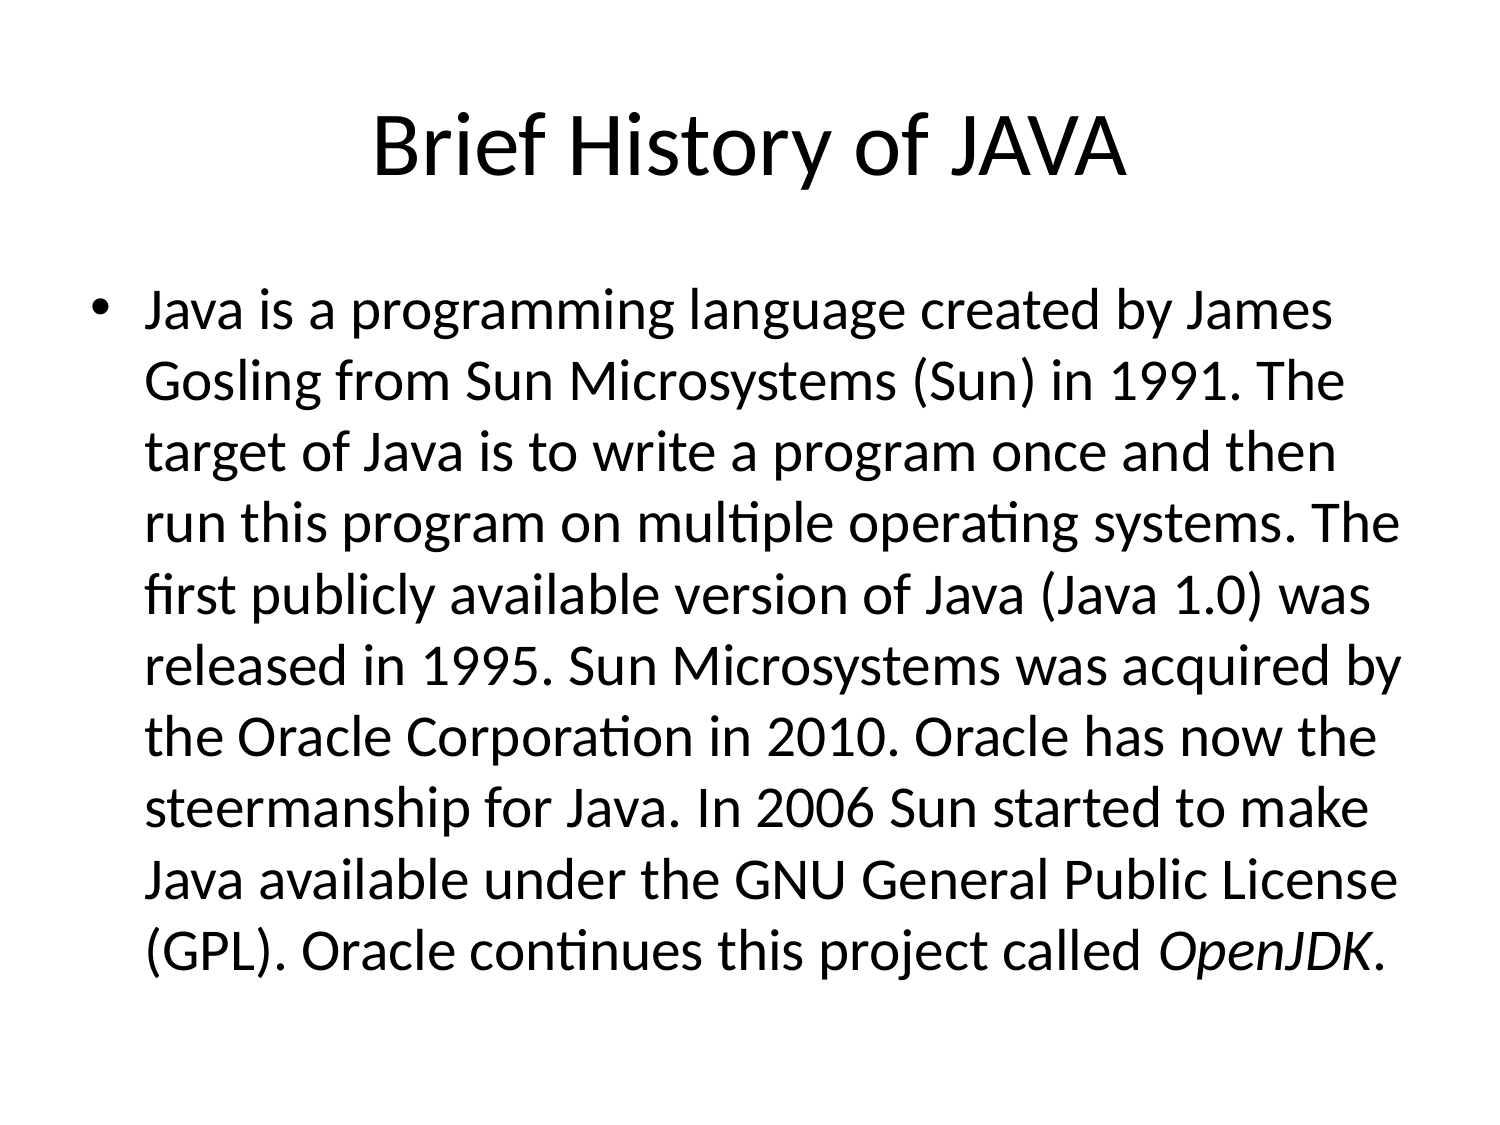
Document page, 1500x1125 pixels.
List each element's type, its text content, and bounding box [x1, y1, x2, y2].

list Java is a programming language created by James Gosling from Sun Microsystems (Sun) in 1991. The target of Java is to write a program once and then run this program on multiple operating systems. The first publicly available version of Java (Java 1.0) was released in 1995. Sun Microsystems was acquired by the Oracle Corporation in 2010. Oracle has now the steermanship for Java. In 2006 Sun started to make Java available under the GNU General Public License (GPL). Oracle continues this project called OpenJDK. [75, 262, 1425, 1005]
title Brief History of JAVA [75, 45, 1425, 233]
